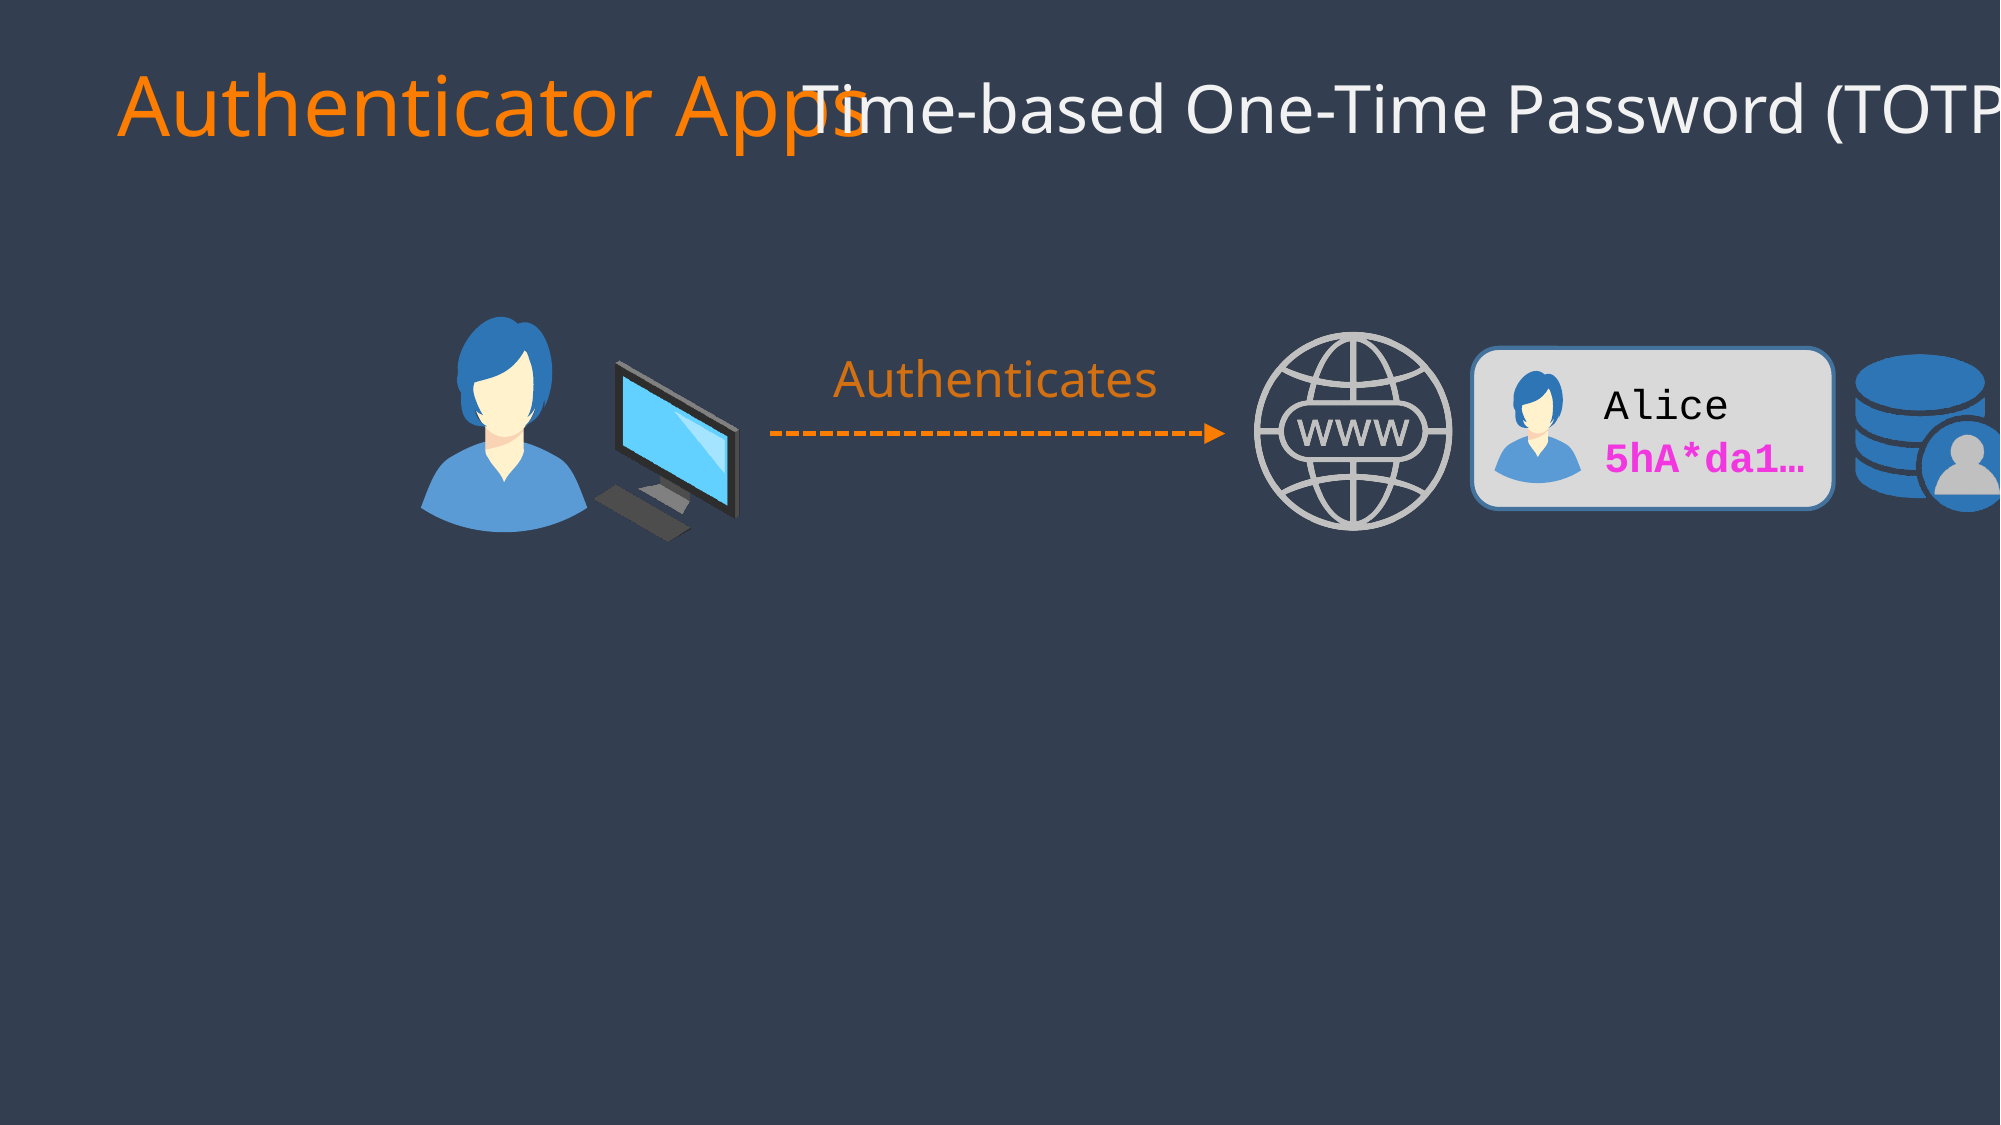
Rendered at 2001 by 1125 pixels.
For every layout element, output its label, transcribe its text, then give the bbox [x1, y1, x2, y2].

text_box Authenticates [755, 340, 1237, 416]
picture [1246, 314, 1464, 547]
picture [588, 355, 744, 547]
text_box [0, 0, 2000, 160]
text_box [1472, 347, 2000, 515]
text_box Time-based One-Time Password (TOTP) [787, 59, 2000, 155]
text_box Authenticator Apps [102, 45, 1150, 161]
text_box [420, 316, 588, 533]
